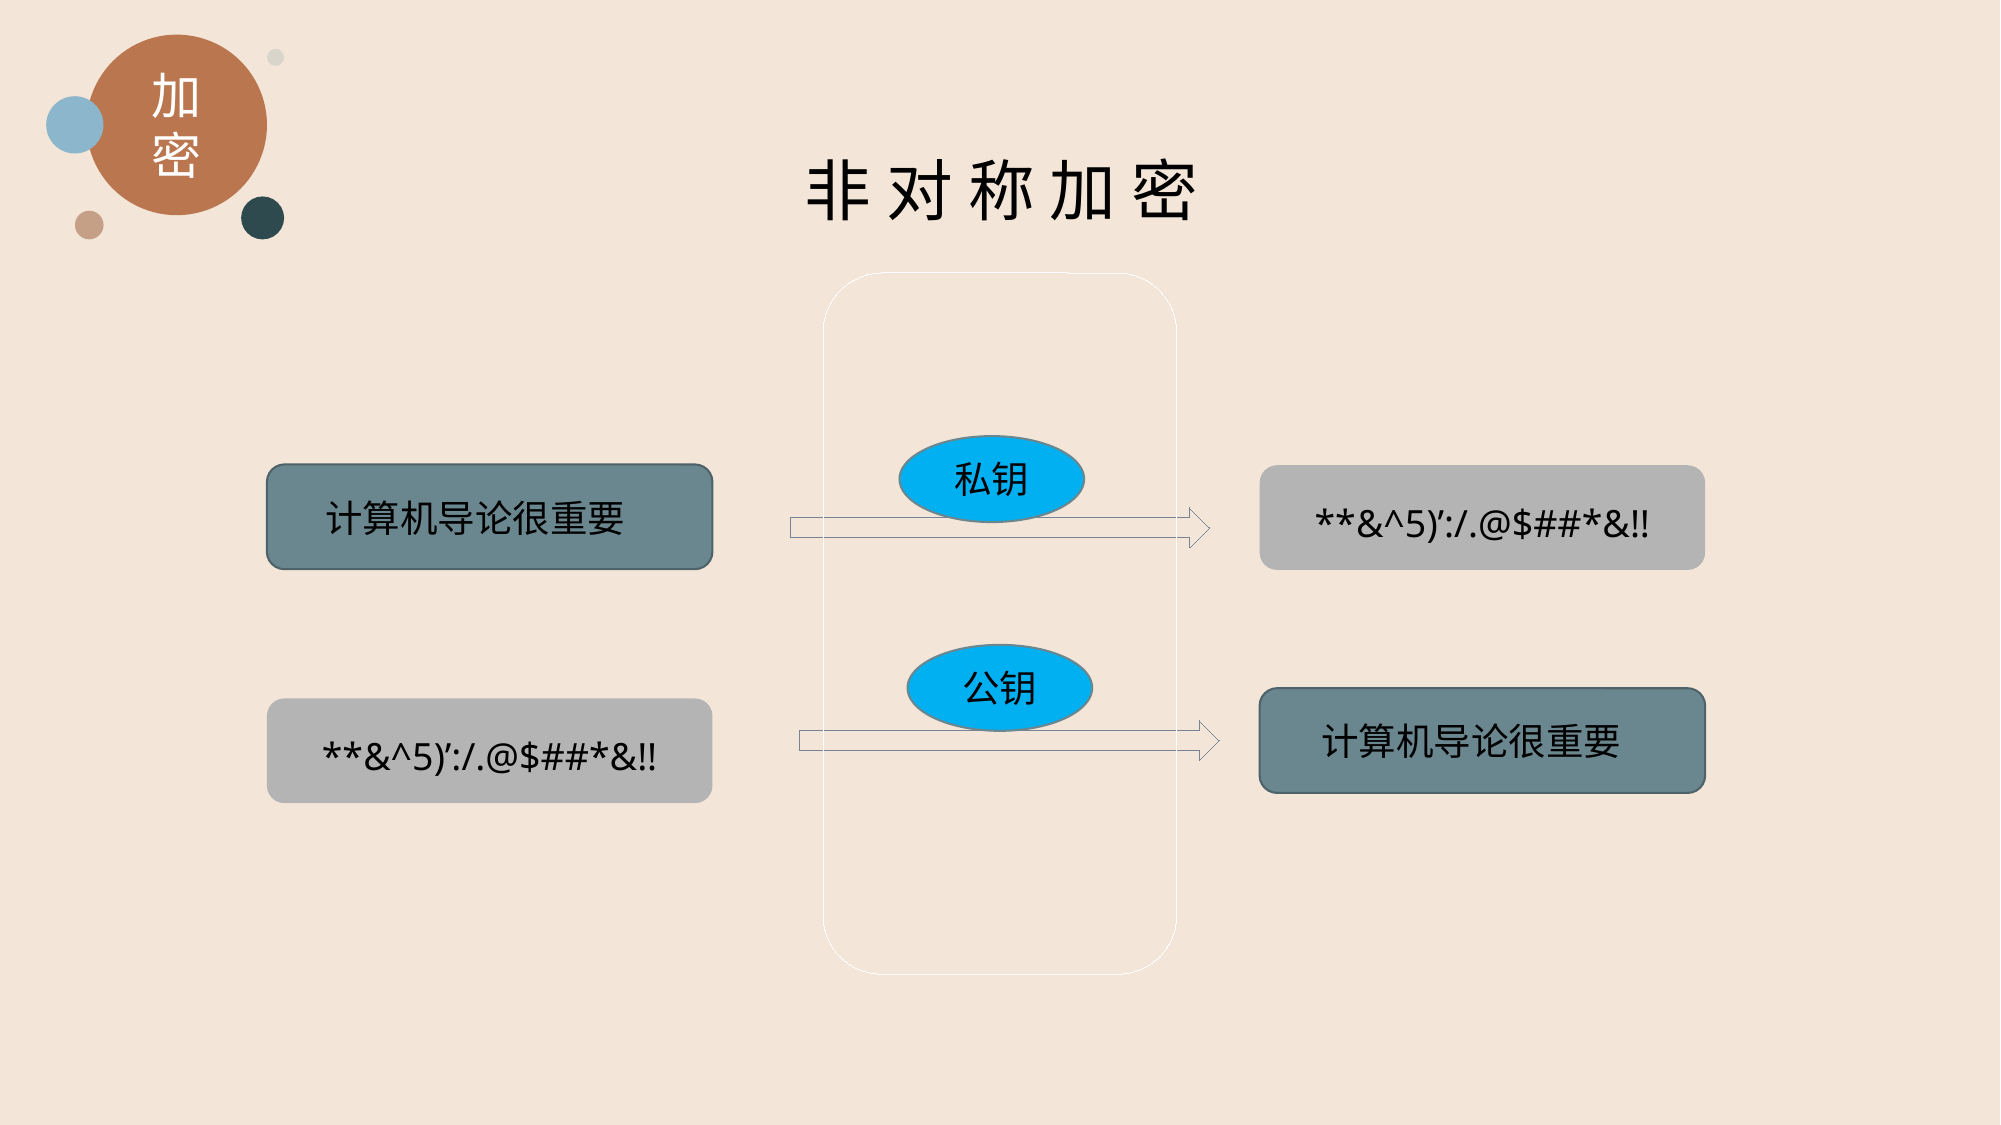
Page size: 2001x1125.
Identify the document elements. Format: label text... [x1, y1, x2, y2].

text_box [790, 517, 823, 538]
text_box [46, 34, 285, 240]
text_box **&^5)’:/.@$##*&!! [266, 698, 713, 804]
text_box [1177, 720, 1220, 761]
text_box 非 对 称 加 密 [790, 141, 1457, 237]
text_box **&^5)’:/.@$##*&!! [1259, 465, 1706, 570]
text_box 计算机导论很重要 [1306, 710, 1659, 771]
text_box [823, 272, 1177, 975]
text_box [265, 463, 714, 571]
text_box [1258, 687, 1707, 794]
text_box [1177, 507, 1210, 548]
text_box [799, 730, 823, 751]
text_box 计算机导论很重要 [310, 487, 663, 547]
